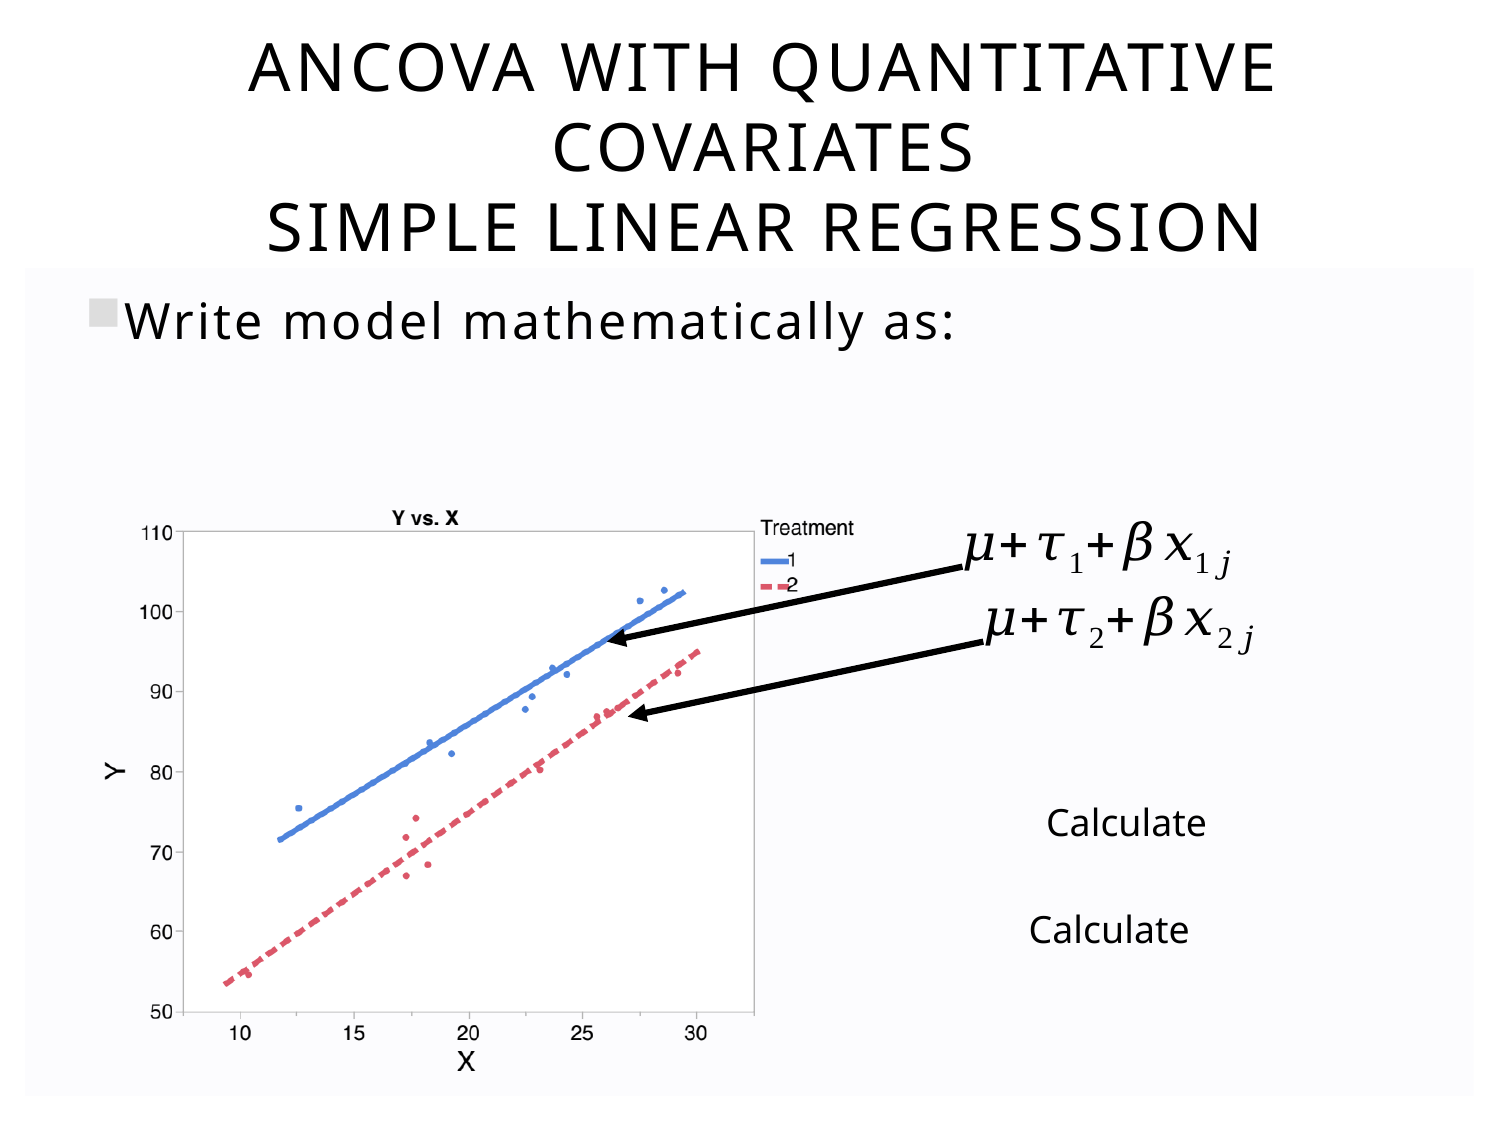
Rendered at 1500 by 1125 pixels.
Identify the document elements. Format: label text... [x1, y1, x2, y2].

title ANCOVA with Quantitative Covariates Simple Linear Regression [62, 58, 1469, 232]
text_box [606, 566, 963, 642]
picture [97, 504, 867, 1080]
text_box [627, 641, 984, 717]
